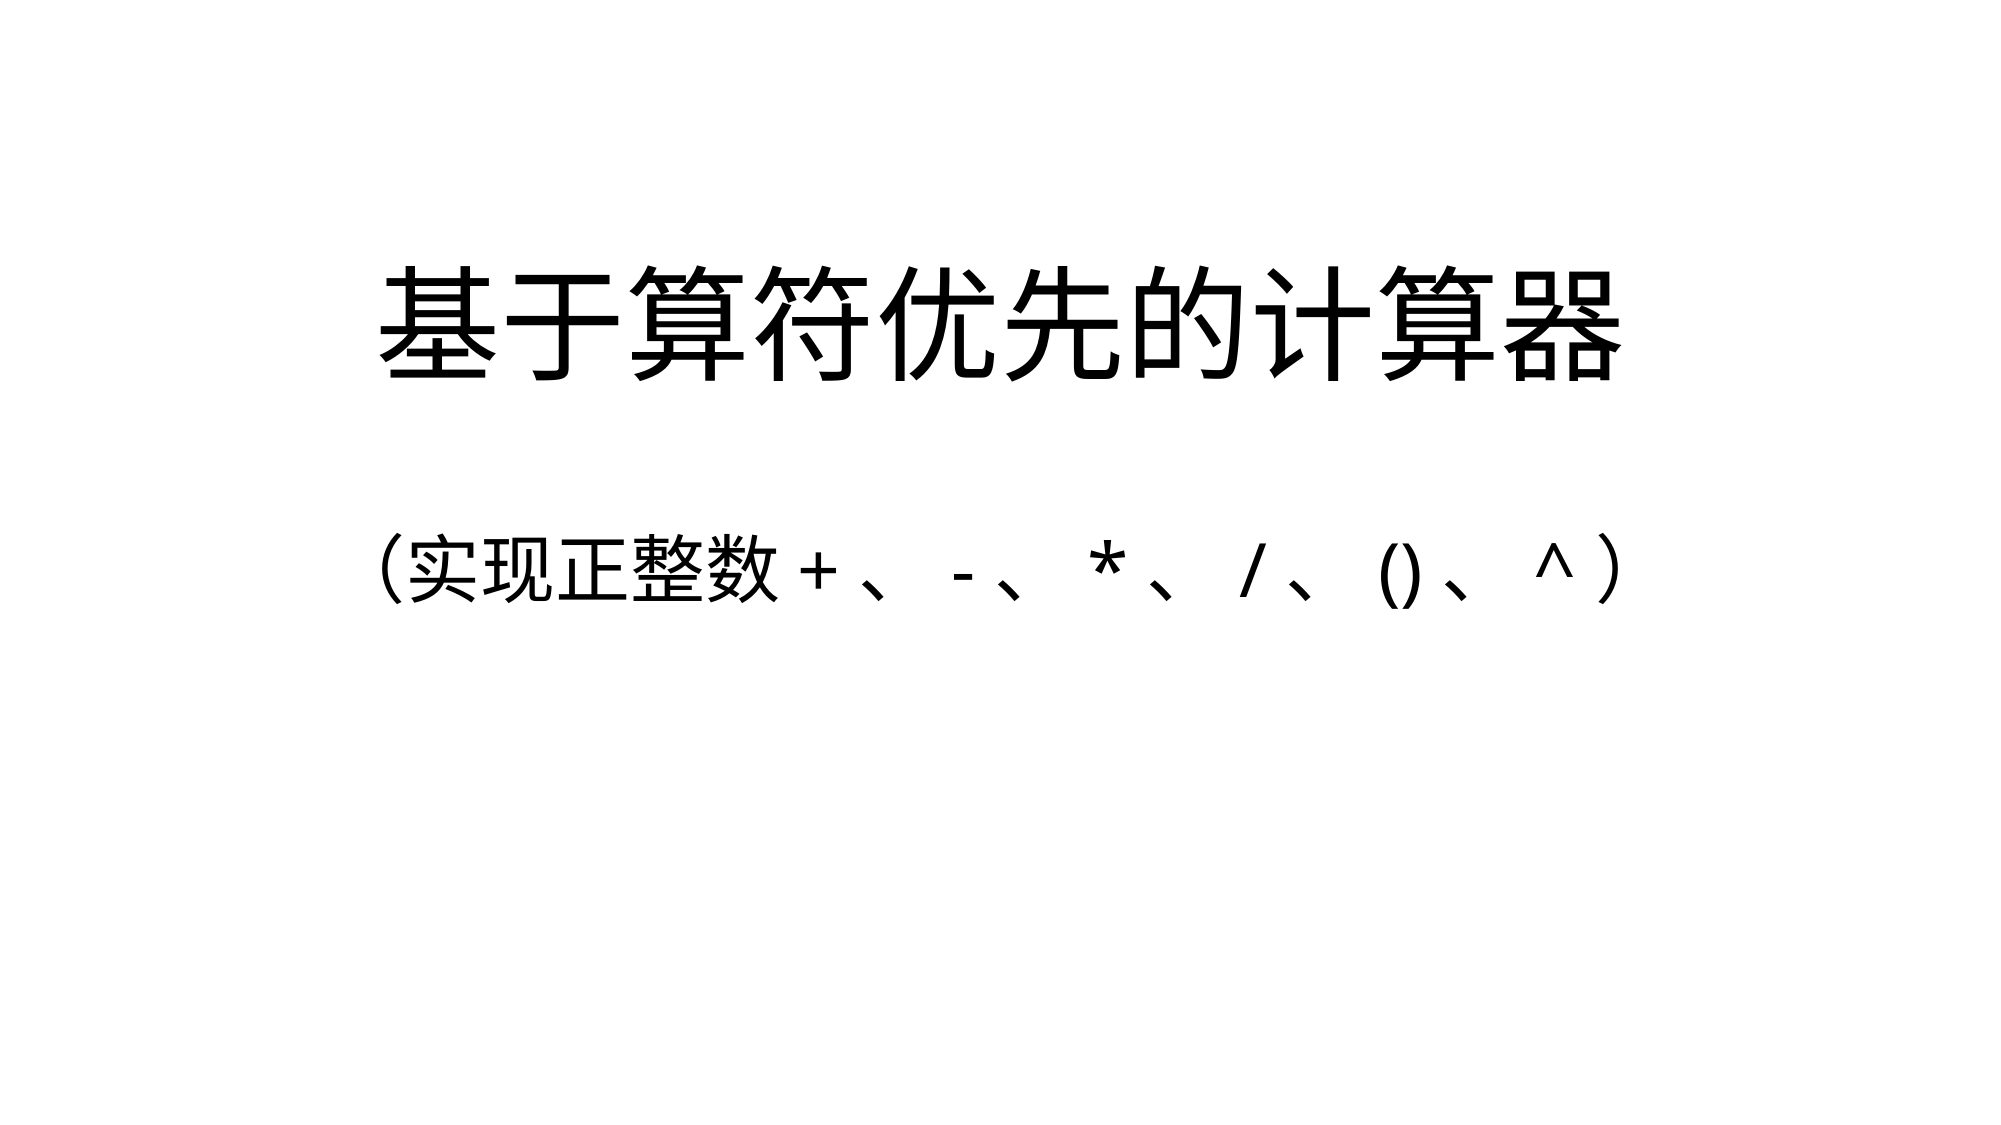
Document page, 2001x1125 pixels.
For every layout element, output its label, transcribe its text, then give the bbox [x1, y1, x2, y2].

title 基于算符优先的计算器 （实现正整数+、-、*、/、()、^） [249, 229, 1750, 622]
